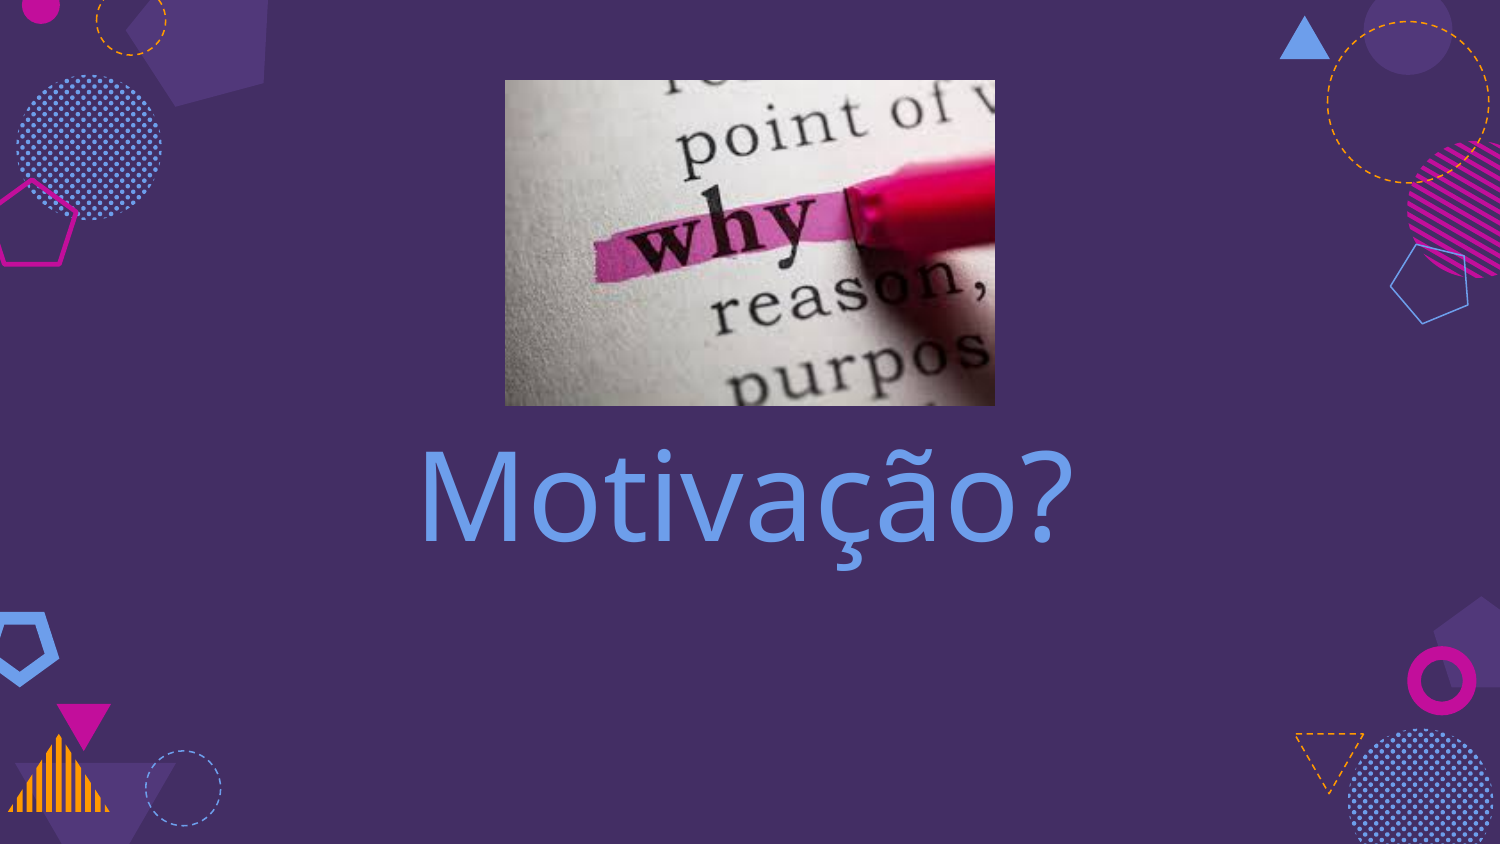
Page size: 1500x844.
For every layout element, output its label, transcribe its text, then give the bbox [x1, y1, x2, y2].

title Motivação? [269, 441, 1231, 541]
picture [504, 79, 996, 407]
